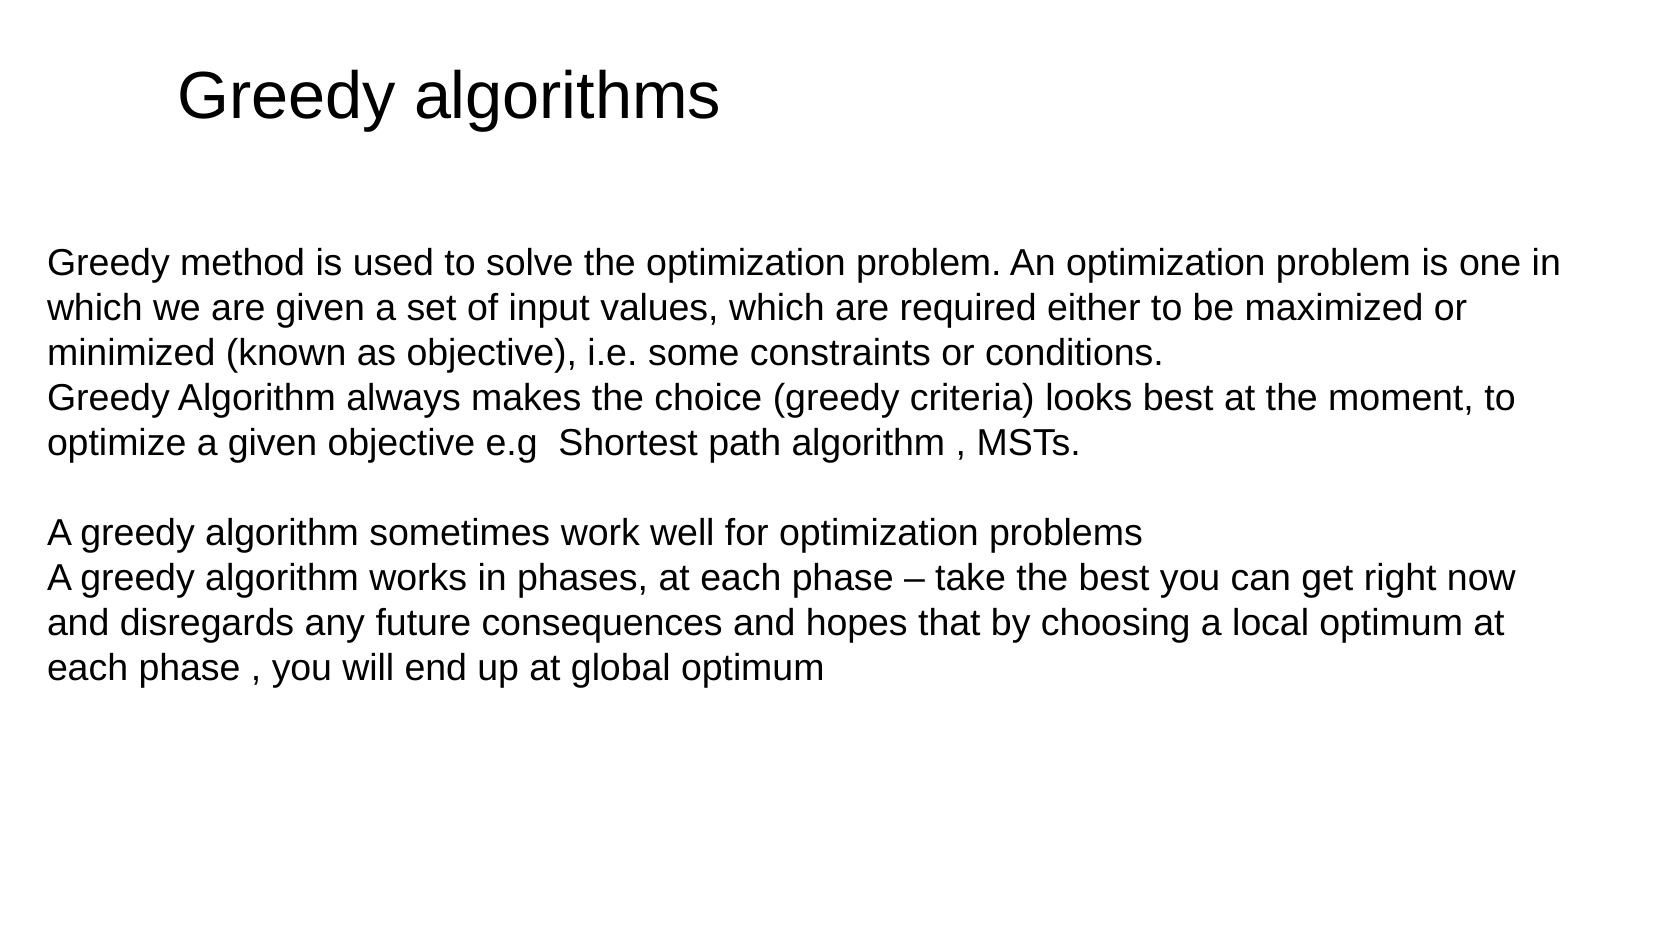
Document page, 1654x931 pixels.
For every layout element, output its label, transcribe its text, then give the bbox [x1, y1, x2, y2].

subtitle Greedy method is used to solve the optimization problem. An optimization problem is one in which we are given a set of input values, which are required either to be maximized or minimized (known as objective), i.e. some constraints or conditions. Greedy Algorithm always makes the choice (greedy criteria) looks best at the moment, to optimize a given objective e.g Shortest path algorithm , MSTs. A greedy algorithm sometimes work well for optimization problems A greedy algorithm works in phases, at each phase – take the best you can get right now and disregards any future consequences and hopes that by choosing a local optimum at each phase , you will end up at global optimum [47, 217, 1571, 844]
title Greedy algorithms [177, 37, 1571, 193]
